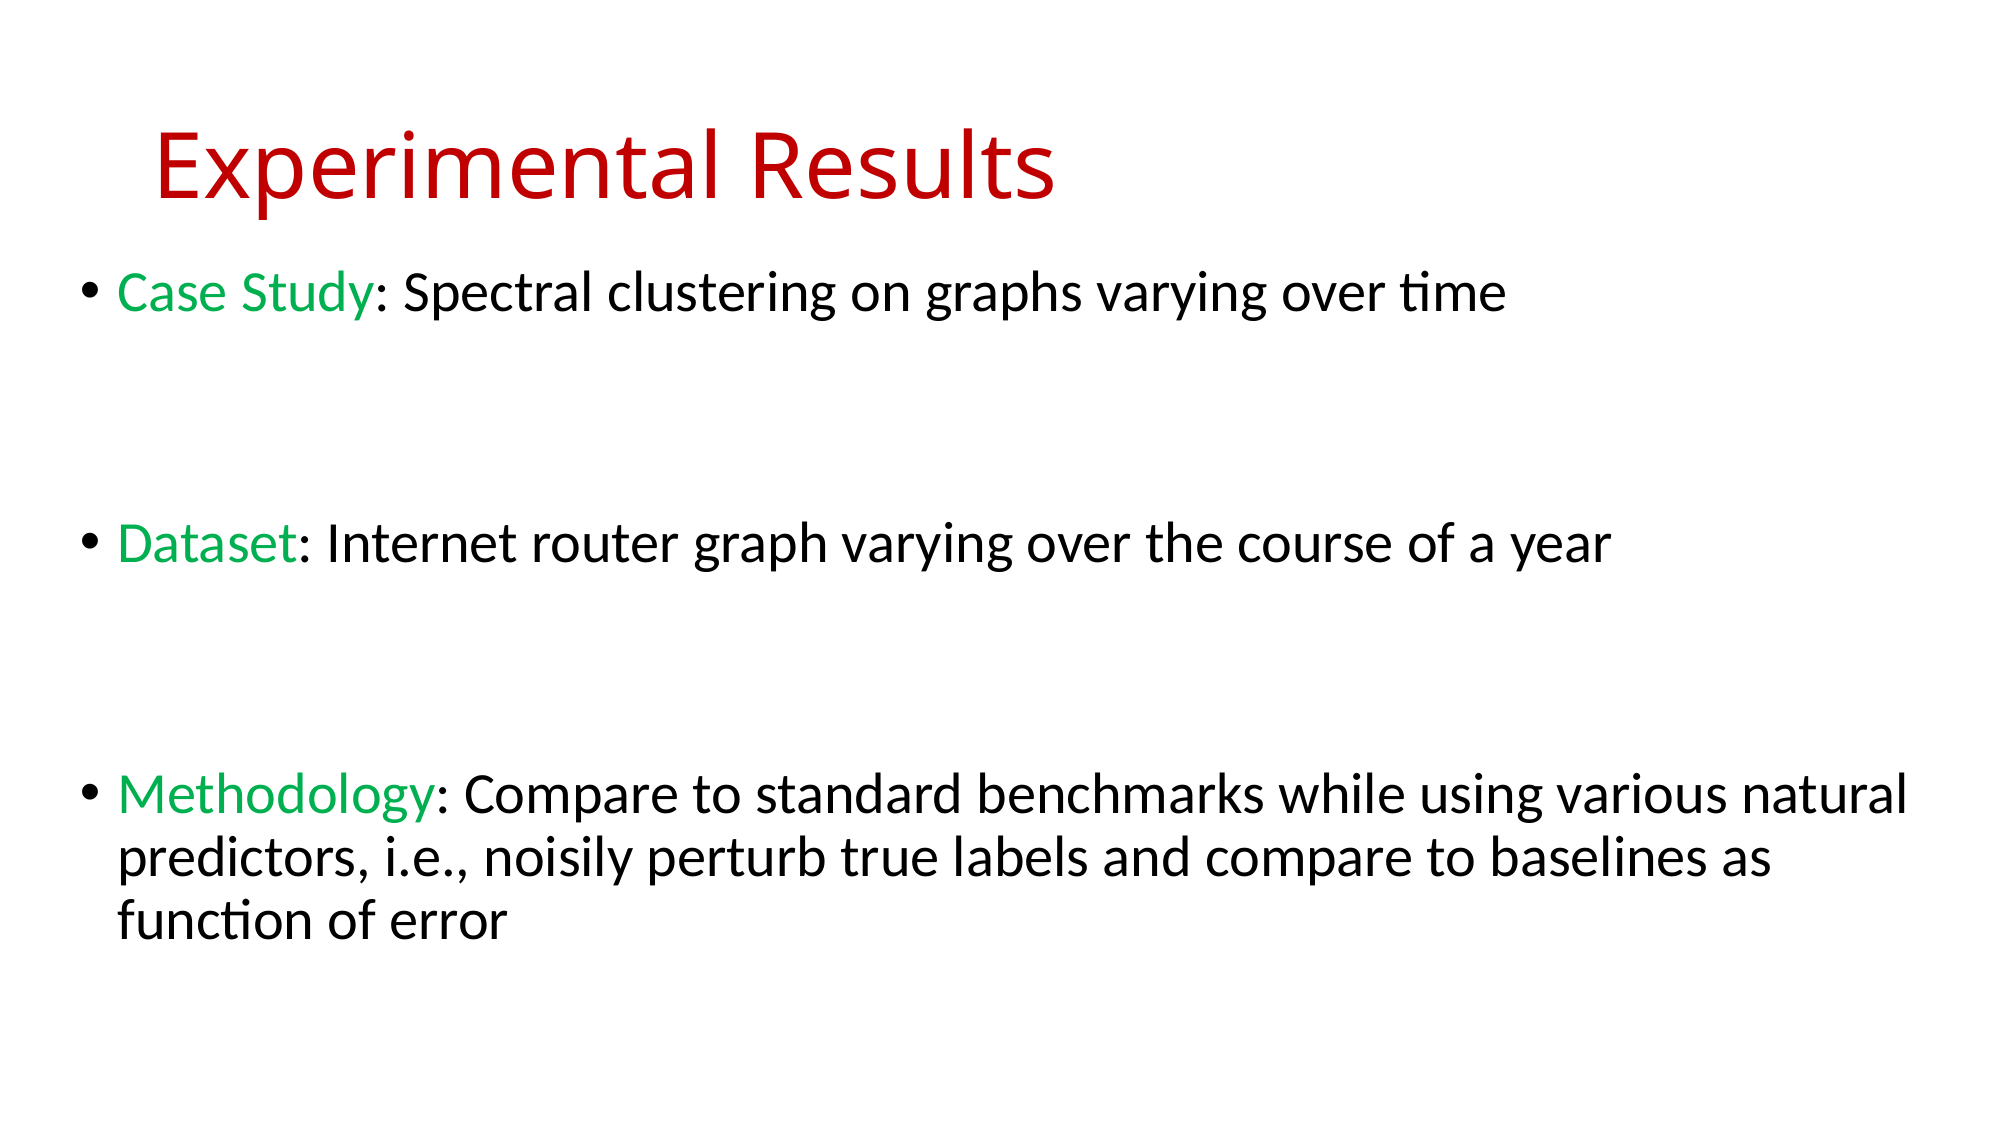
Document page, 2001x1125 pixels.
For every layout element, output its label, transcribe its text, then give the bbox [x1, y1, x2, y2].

list Case Study: Spectral clustering on graphs varying over time Dataset: Internet router graph varying over the course of a year Methodology: Compare to standard benchmarks while using various natural predictors, i.e., noisily perturb true labels and compare to baselines as function of error [64, 253, 1936, 1095]
title Experimental Results [137, 59, 1863, 278]
